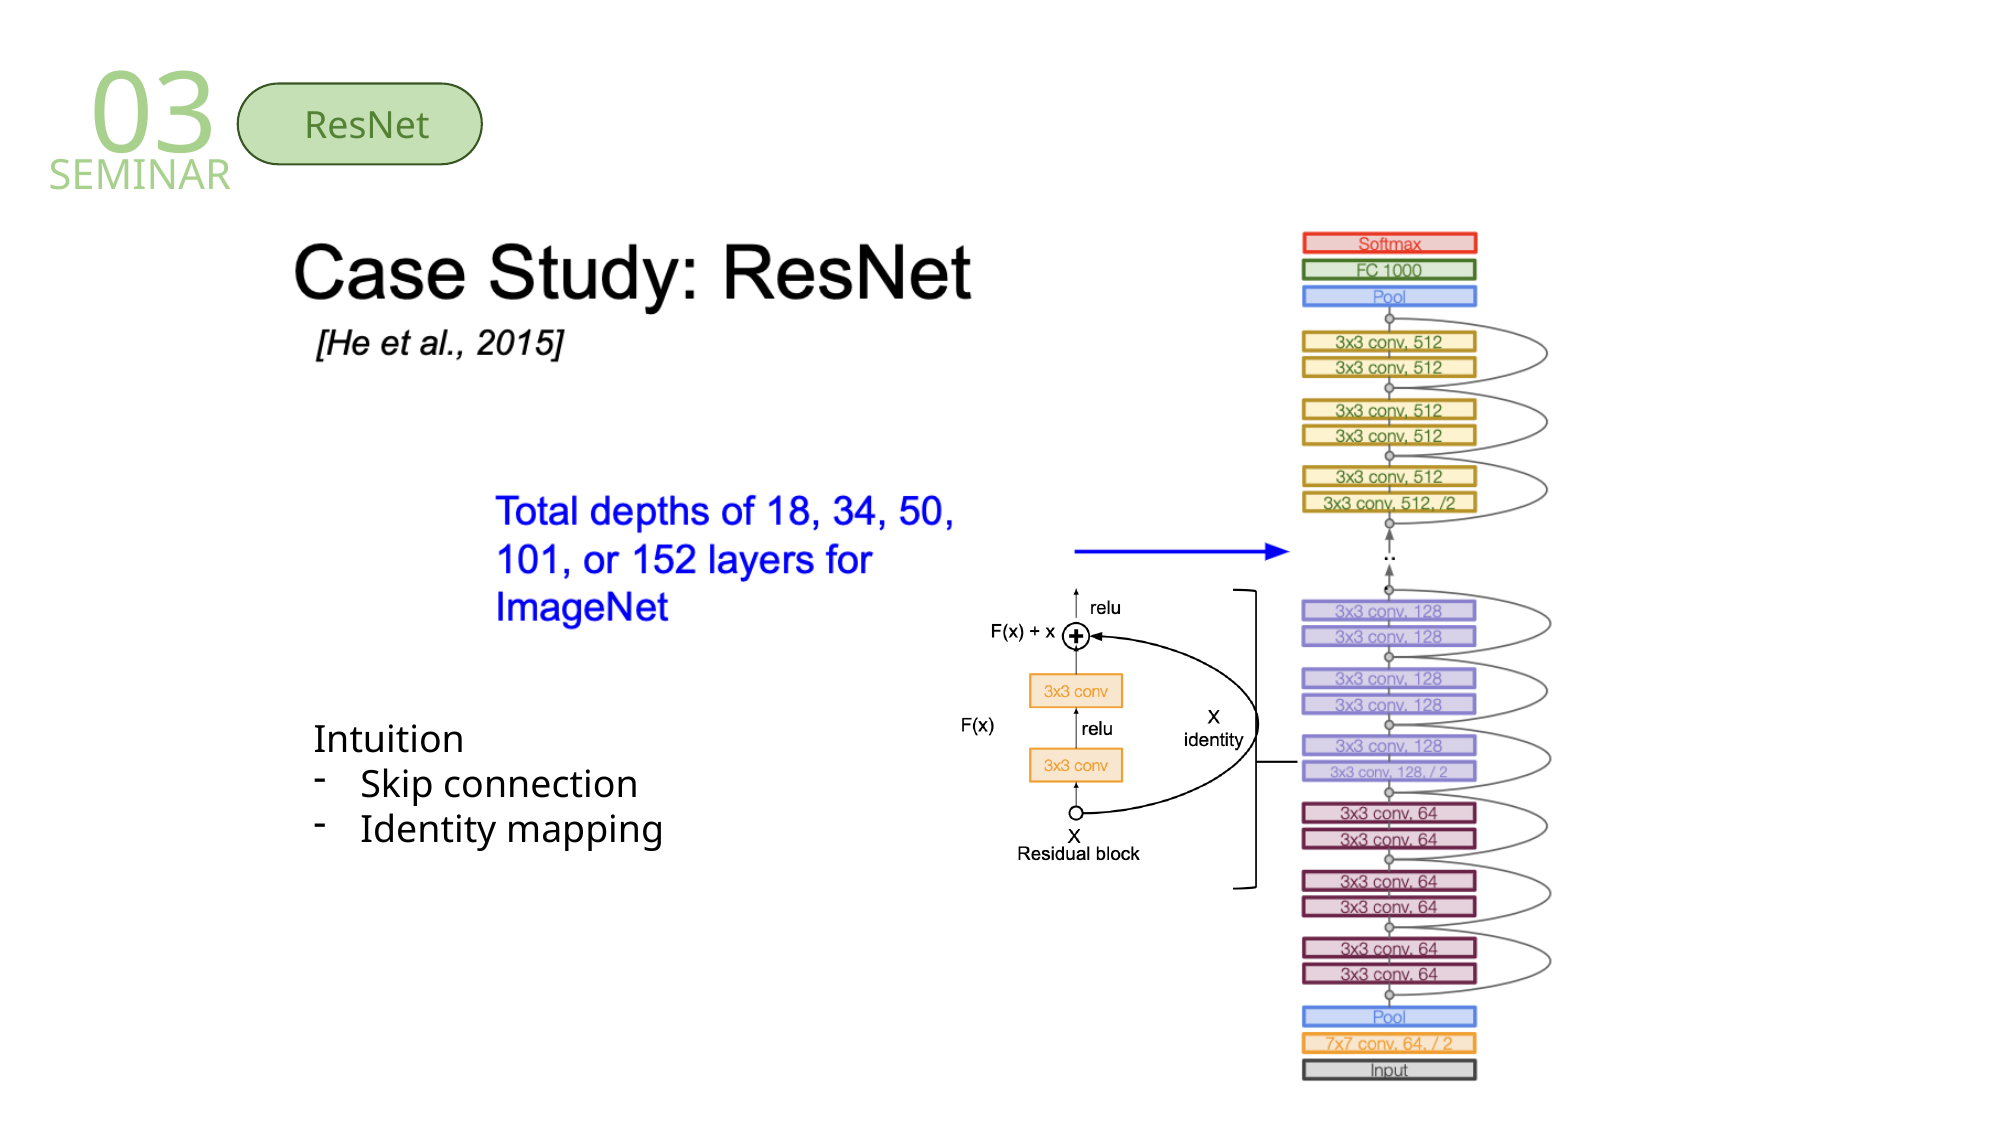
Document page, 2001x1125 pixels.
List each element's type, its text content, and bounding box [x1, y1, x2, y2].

text_box ResNet [289, 93, 470, 154]
text_box SEMINAR [17, 141, 262, 206]
text_box [244, 82, 483, 166]
picture [269, 206, 1643, 1106]
text_box 03 [63, 32, 244, 141]
